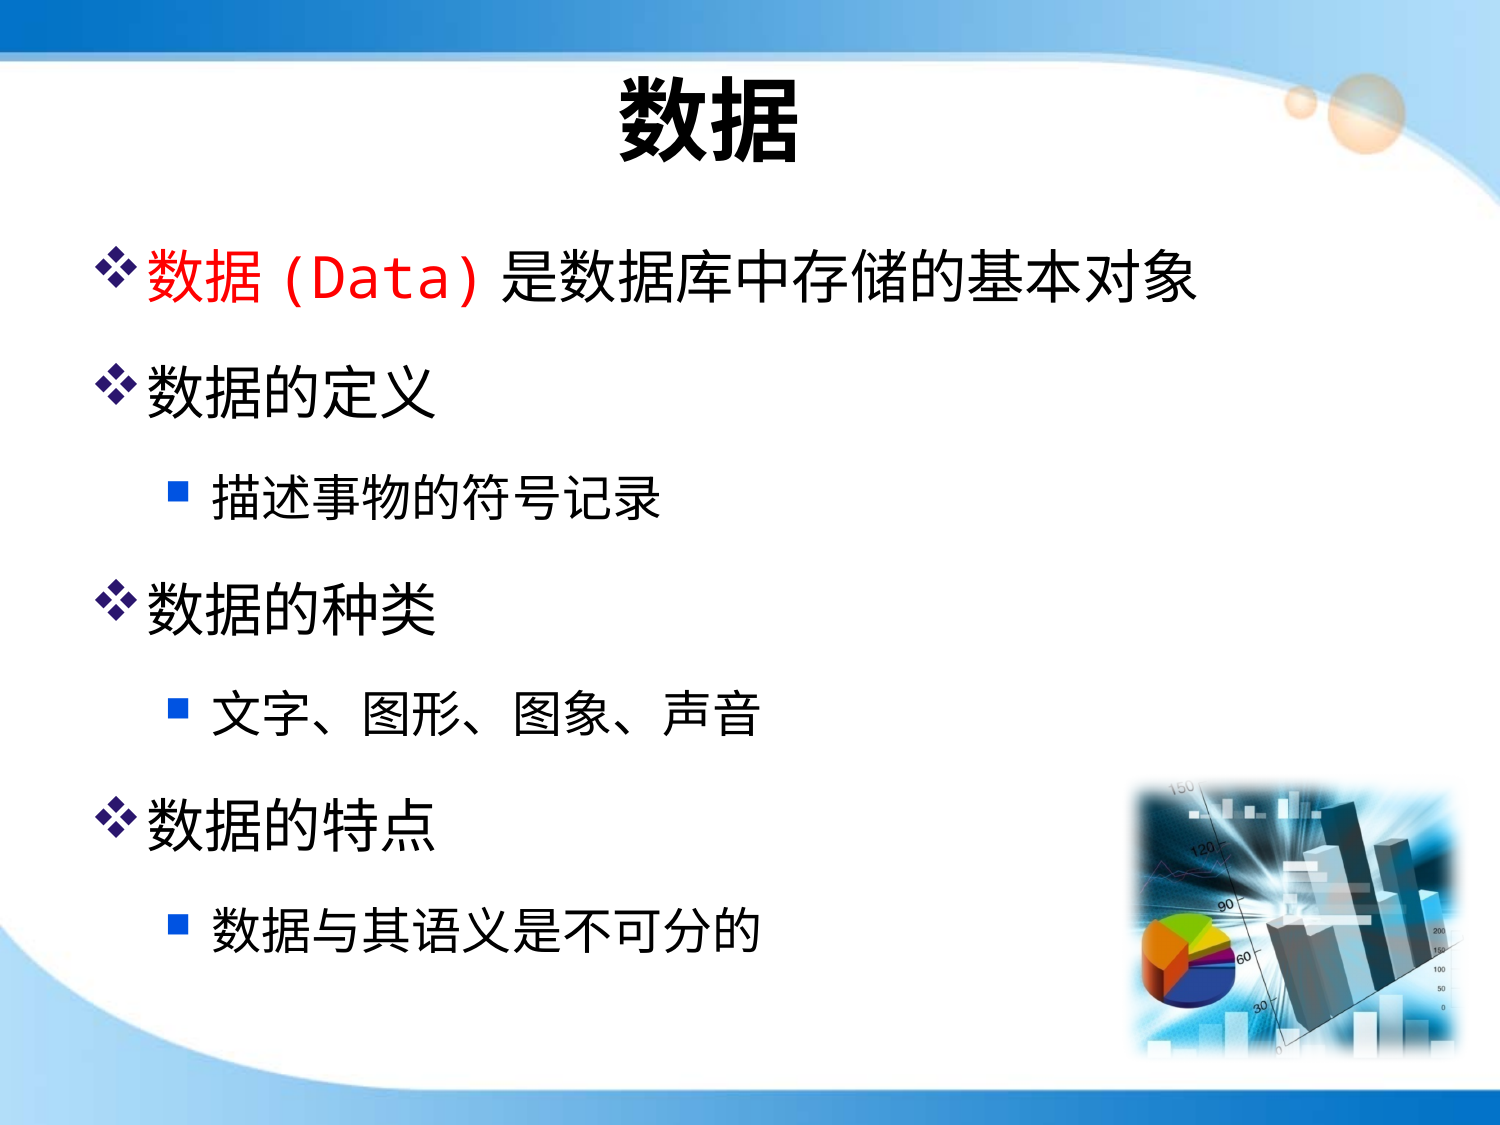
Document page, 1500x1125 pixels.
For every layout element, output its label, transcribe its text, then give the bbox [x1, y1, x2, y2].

picture [0, 0, 1500, 1125]
title 数据 [34, 23, 1385, 212]
list 数据(Data)是数据库中存储的基本对象 数据的定义 描述事物的符号记录 数据的种类 文字、图形、图象、声音 数据的特点 数据与其语义是不可分的 [74, 197, 1450, 1080]
